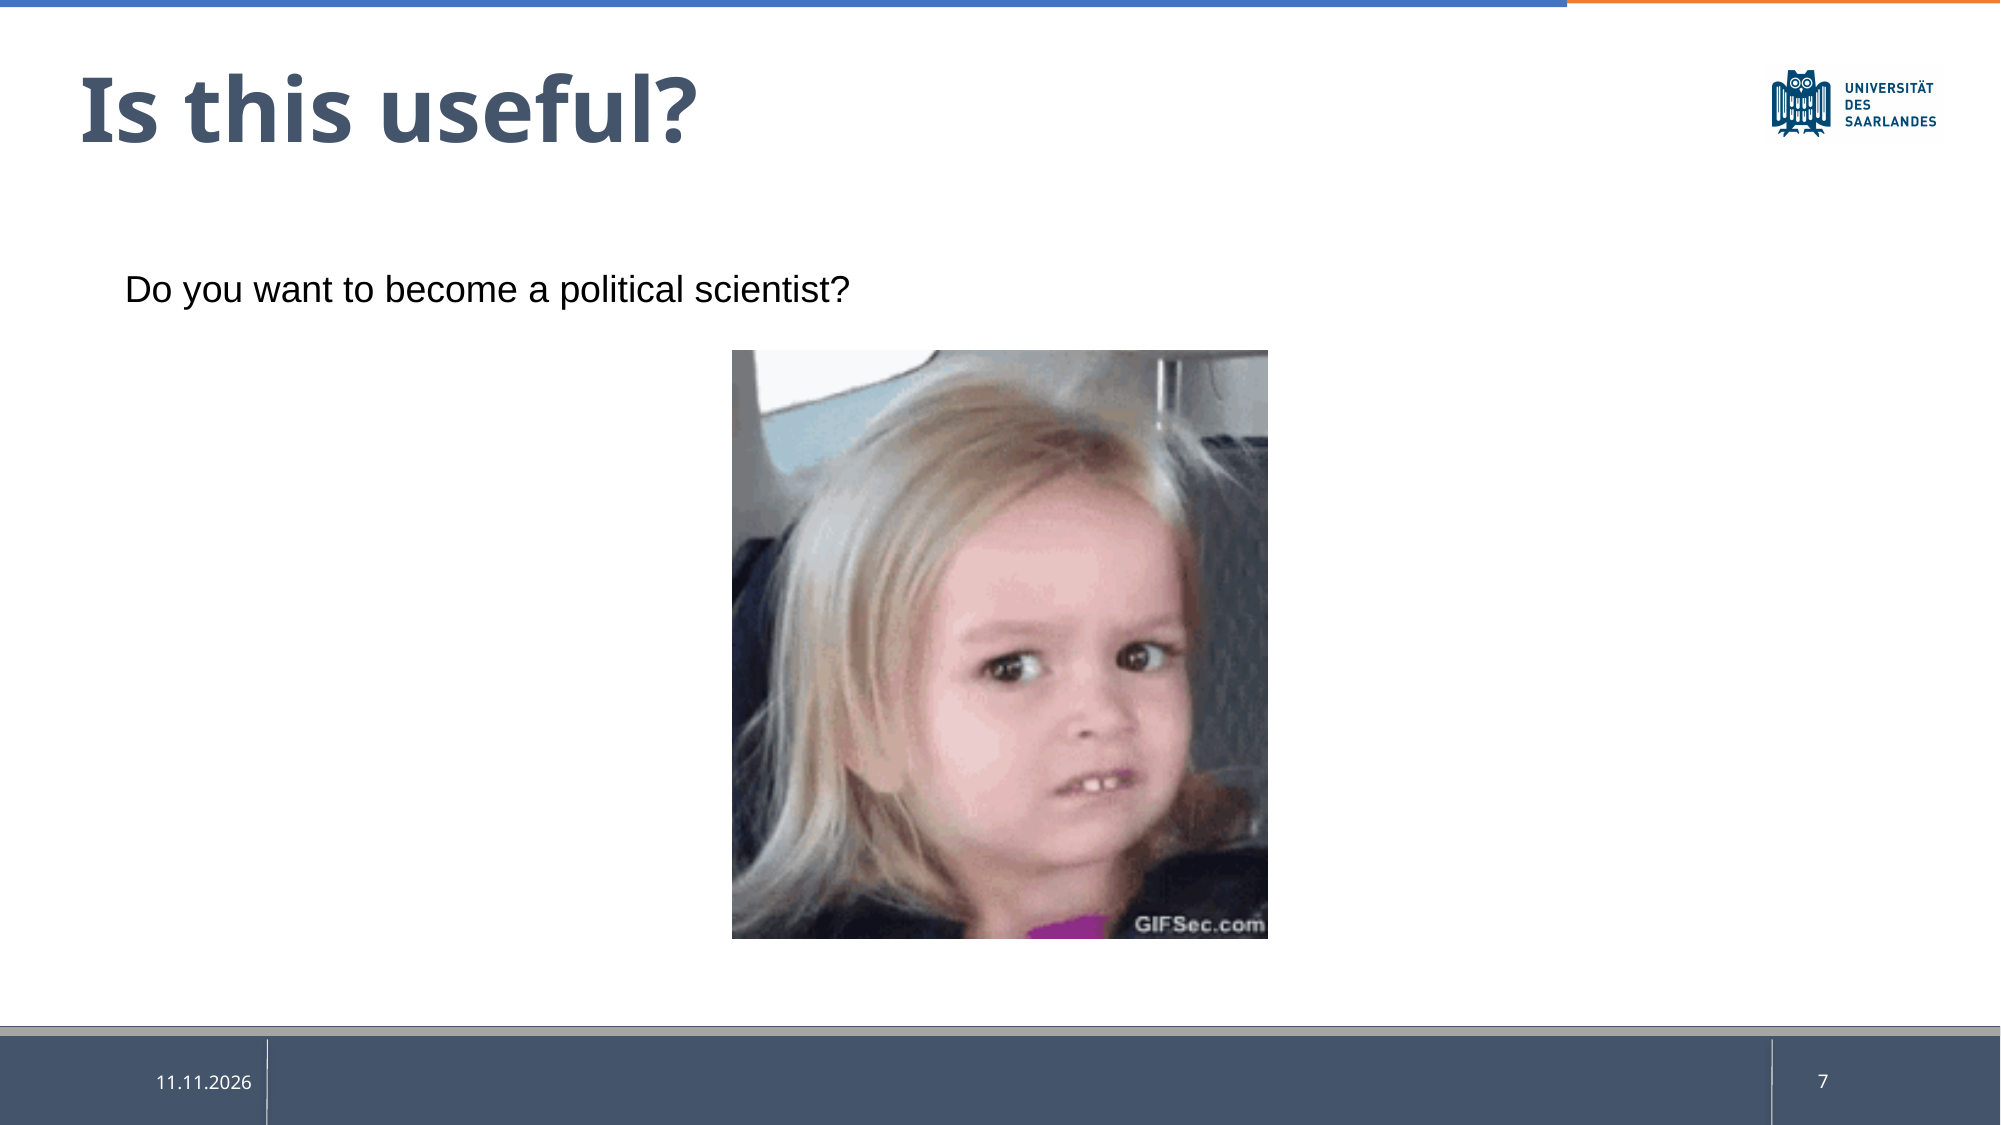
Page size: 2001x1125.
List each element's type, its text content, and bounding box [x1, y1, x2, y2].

slide_number 7 [1803, 1052, 2000, 1113]
picture [1763, 63, 1945, 144]
picture [732, 350, 1268, 940]
text_box Do you want to become a political scientist? [109, 235, 1409, 318]
text_box Is this useful? [65, 57, 1520, 170]
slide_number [65, 1053, 267, 1113]
